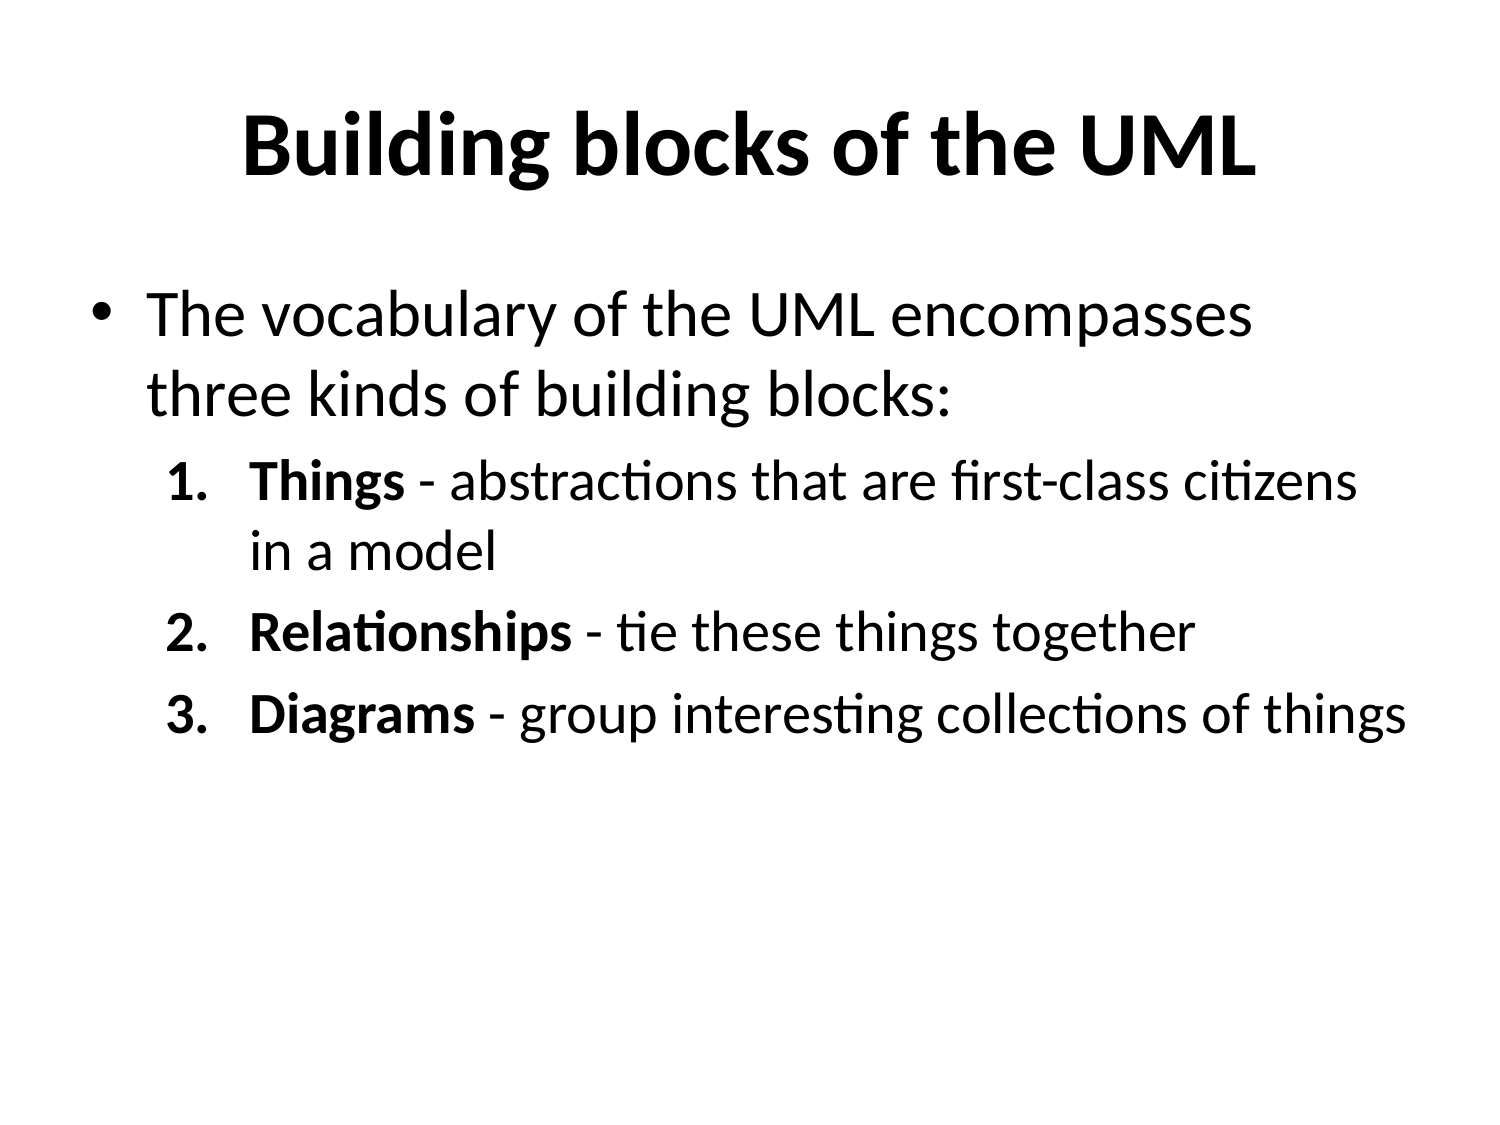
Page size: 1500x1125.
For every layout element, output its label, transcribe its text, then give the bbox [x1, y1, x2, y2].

list The vocabulary of the UML encompasses three kinds of building blocks: Things - abstractions that are first-class citizens in a model Relationships - tie these things together Diagrams - group interesting collections of things [75, 262, 1425, 1005]
title Building blocks of the UML [75, 45, 1425, 233]
